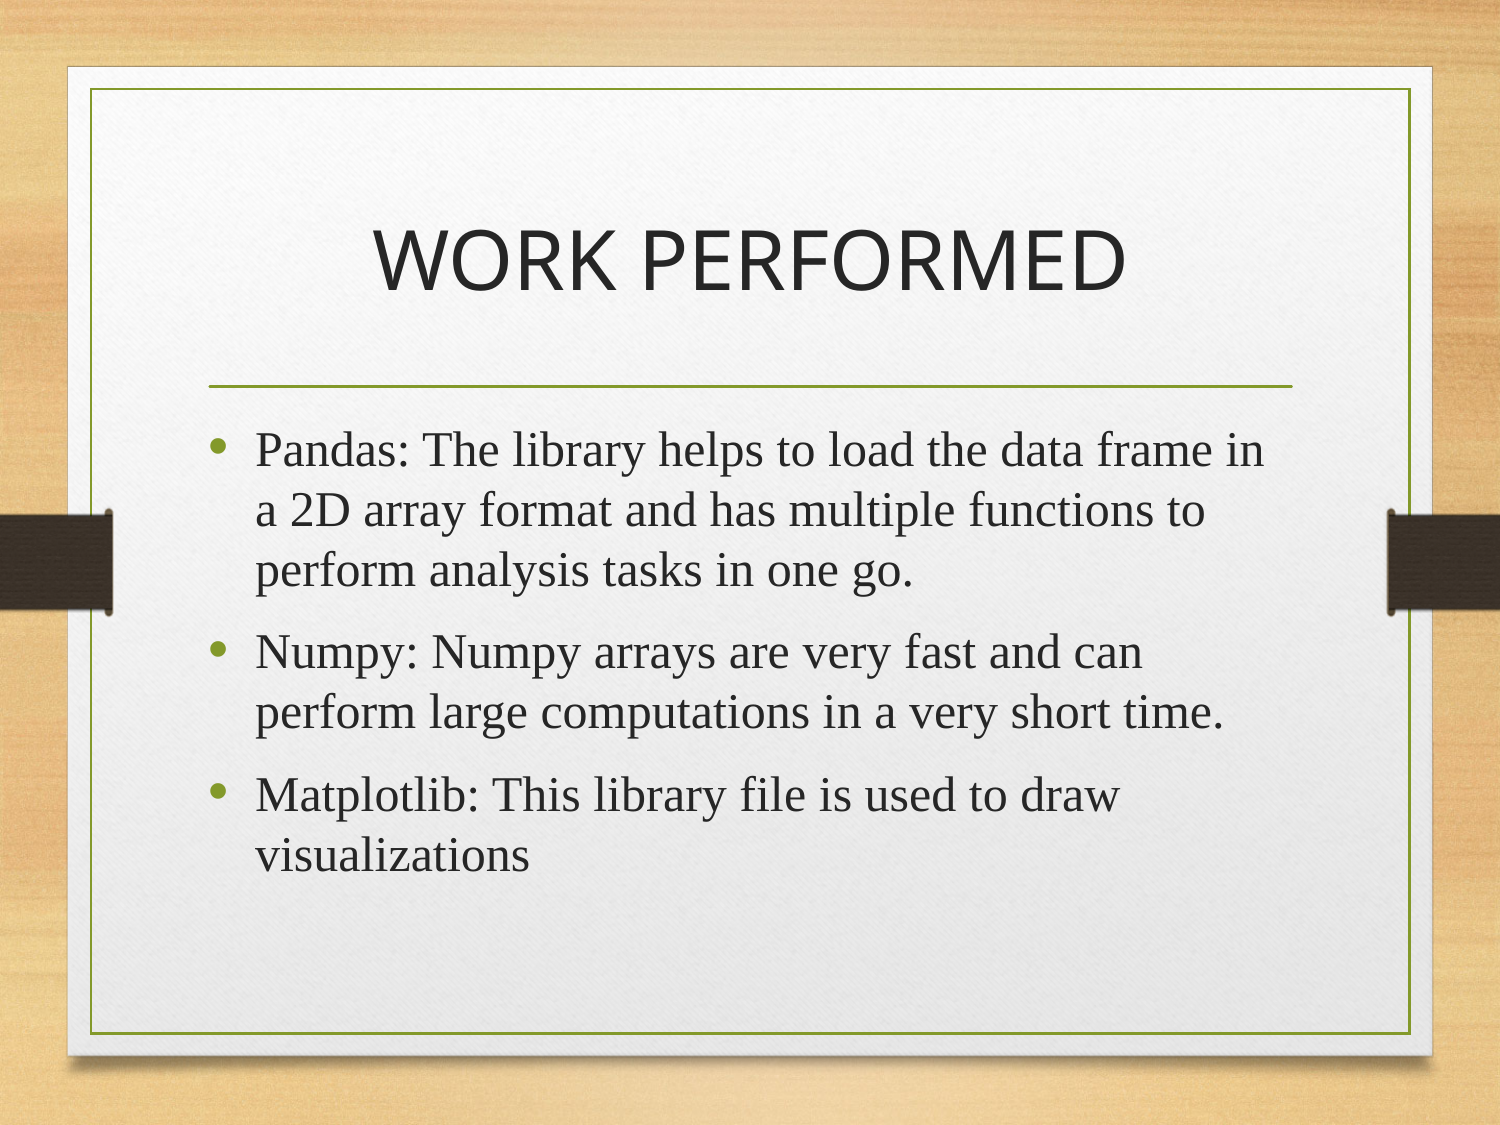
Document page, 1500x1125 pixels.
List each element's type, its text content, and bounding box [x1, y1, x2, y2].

picture [0, 0, 1500, 1125]
list Pandas: The library helps to load the data frame in a 2D array format and has multiple functions to perform analysis tasks in one go. Numpy: Numpy arrays are very fast and can perform large computations in a very short time. Matplotlib: This library file is used to draw visualizations [193, 408, 1309, 974]
title WORK PERFORMED [193, 150, 1309, 365]
